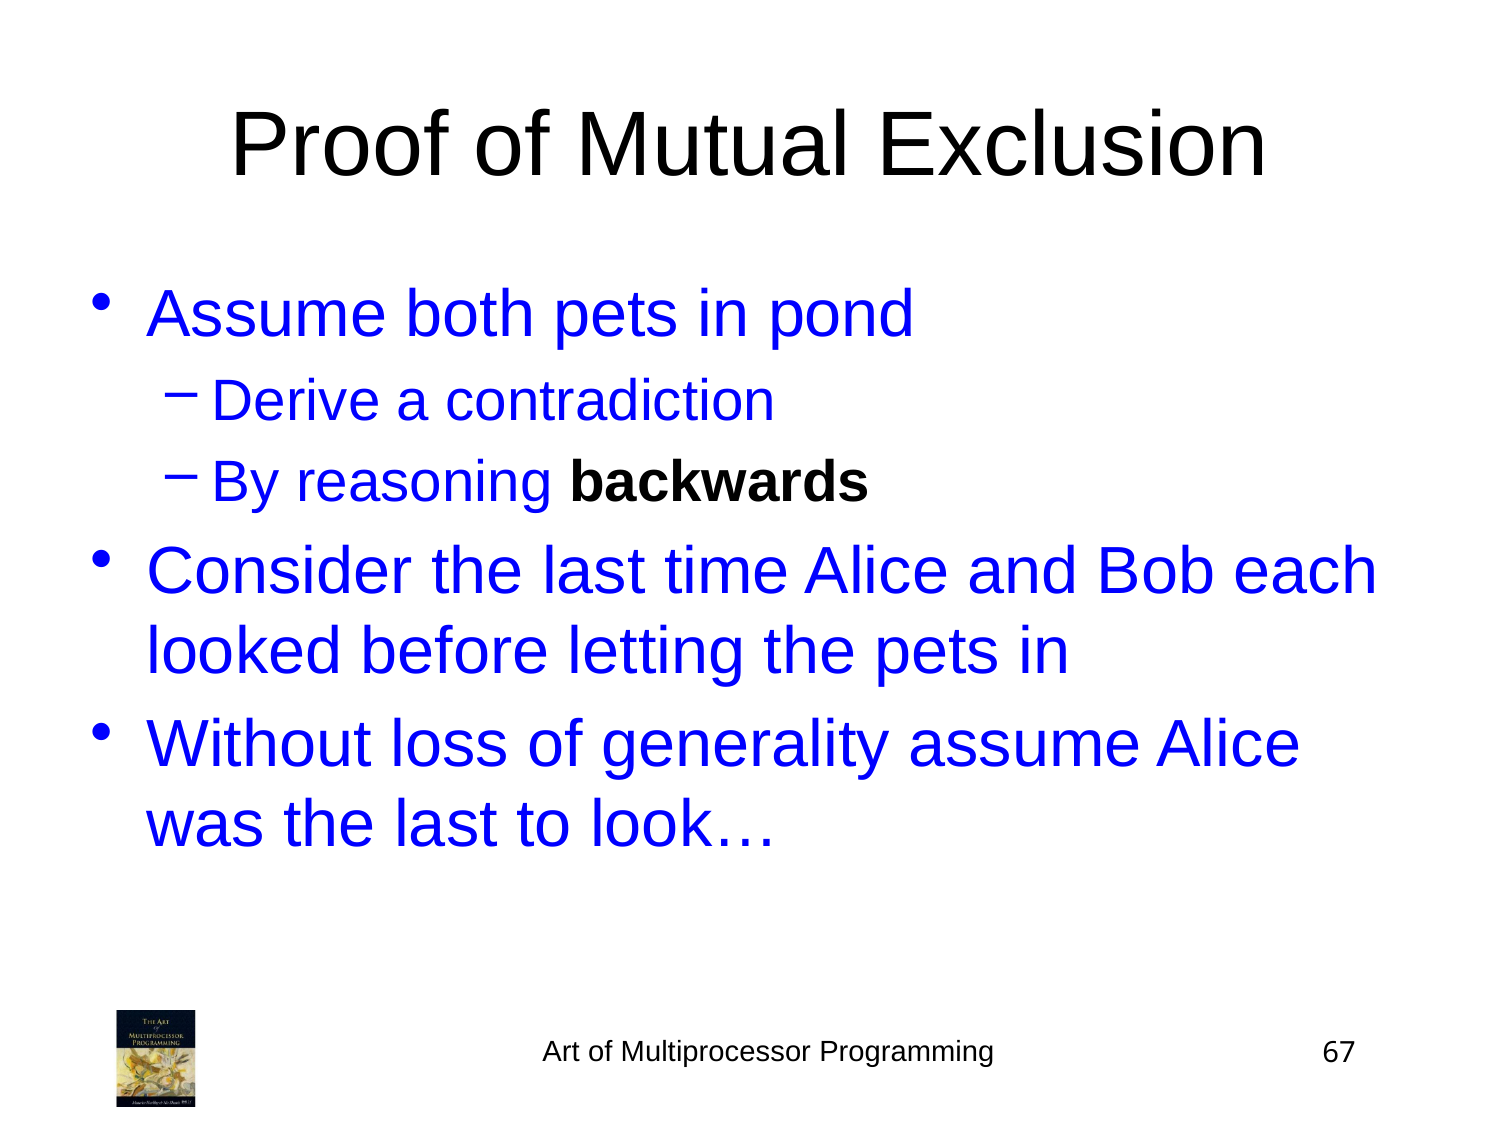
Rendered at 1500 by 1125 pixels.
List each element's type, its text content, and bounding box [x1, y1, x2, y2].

footer Art of Multiprocessor Programming [512, 1024, 1026, 1103]
list Assume both pets in pond Derive a contradiction By reasoning backwards Consider the last time Alice and Bob each looked before letting the pets in Without loss of generality assume Alice was the last to look… [75, 262, 1425, 1005]
text_box 67 [1058, 1025, 1371, 1101]
title Proof of Mutual Exclusion [75, 45, 1425, 233]
picture [107, 1010, 204, 1107]
